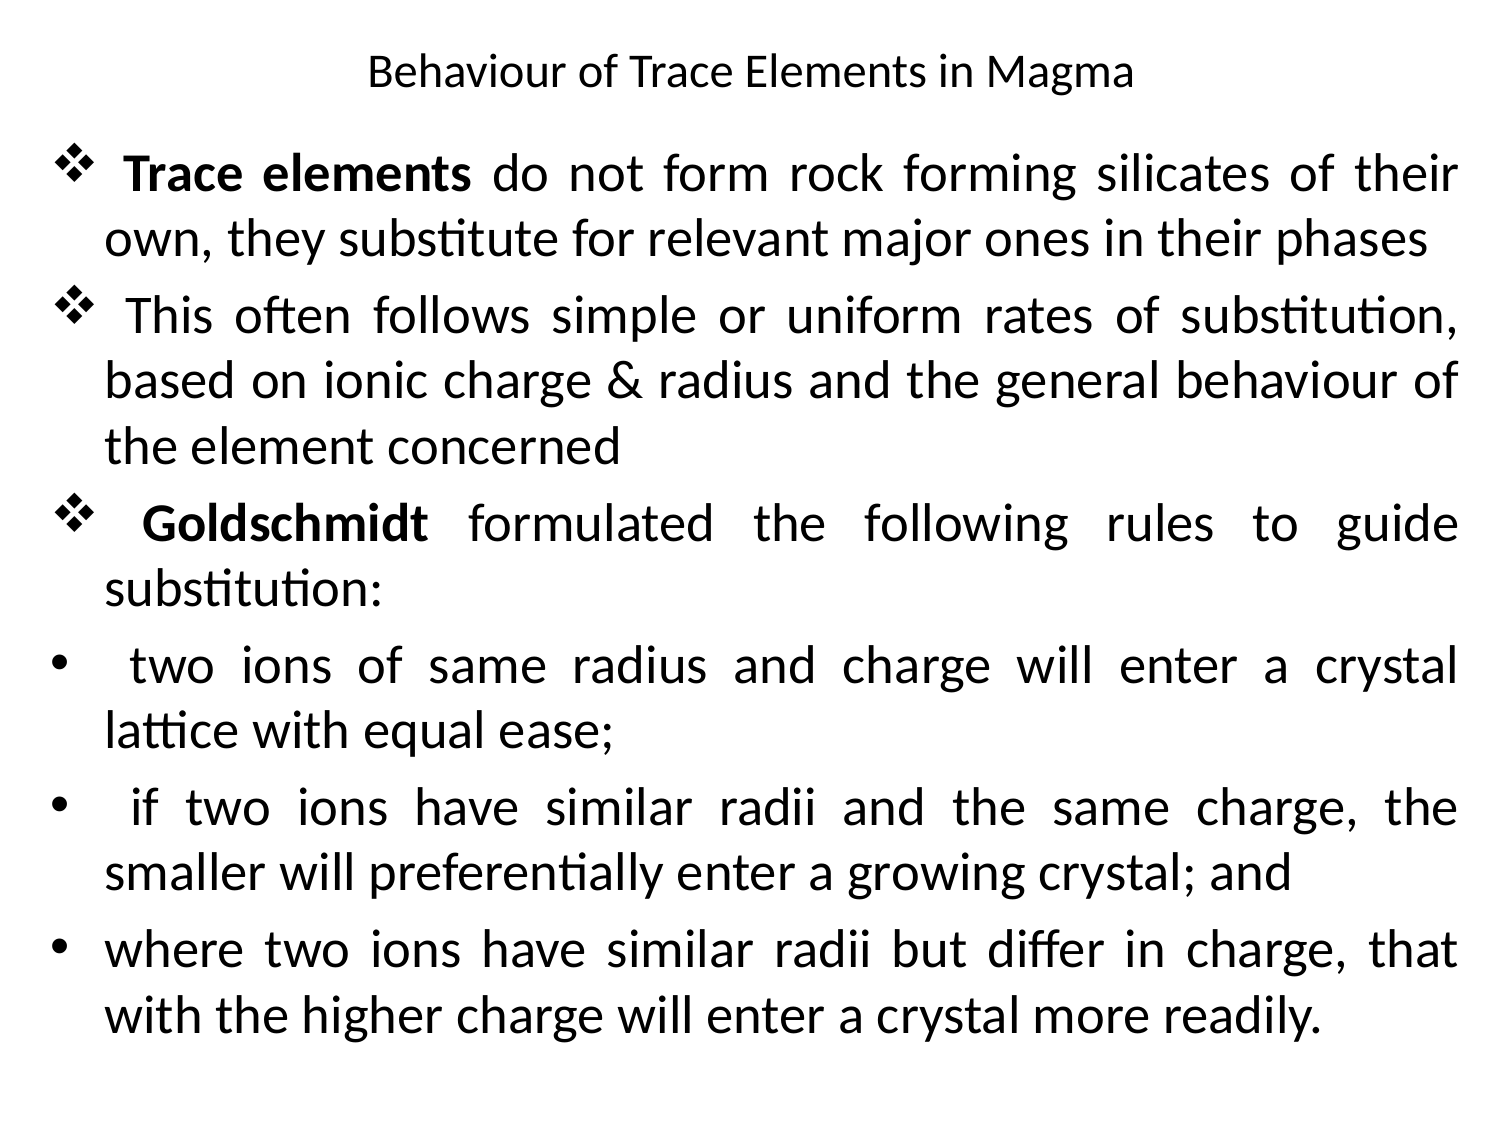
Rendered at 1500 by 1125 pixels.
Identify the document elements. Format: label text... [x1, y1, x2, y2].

title Behaviour of Trace Elements in Magma [76, 30, 1427, 106]
list Trace elements do not form rock forming silicates of their own, they substitute for relevant major ones in their phases This often follows simple or uniform rates of substitution, based on ionic charge & radius and the general behaviour of the element concerned Goldschmidt formulated the following rules to guide substitution: two ions of same radius and charge will enter a crystal lattice with equal ease; if two ions have similar radii and the same charge, the smaller will preferentially enter a growing crystal; and where two ions have similar radii but differ in charge, that with the higher charge will enter a crystal more readily. [35, 128, 1477, 1063]
